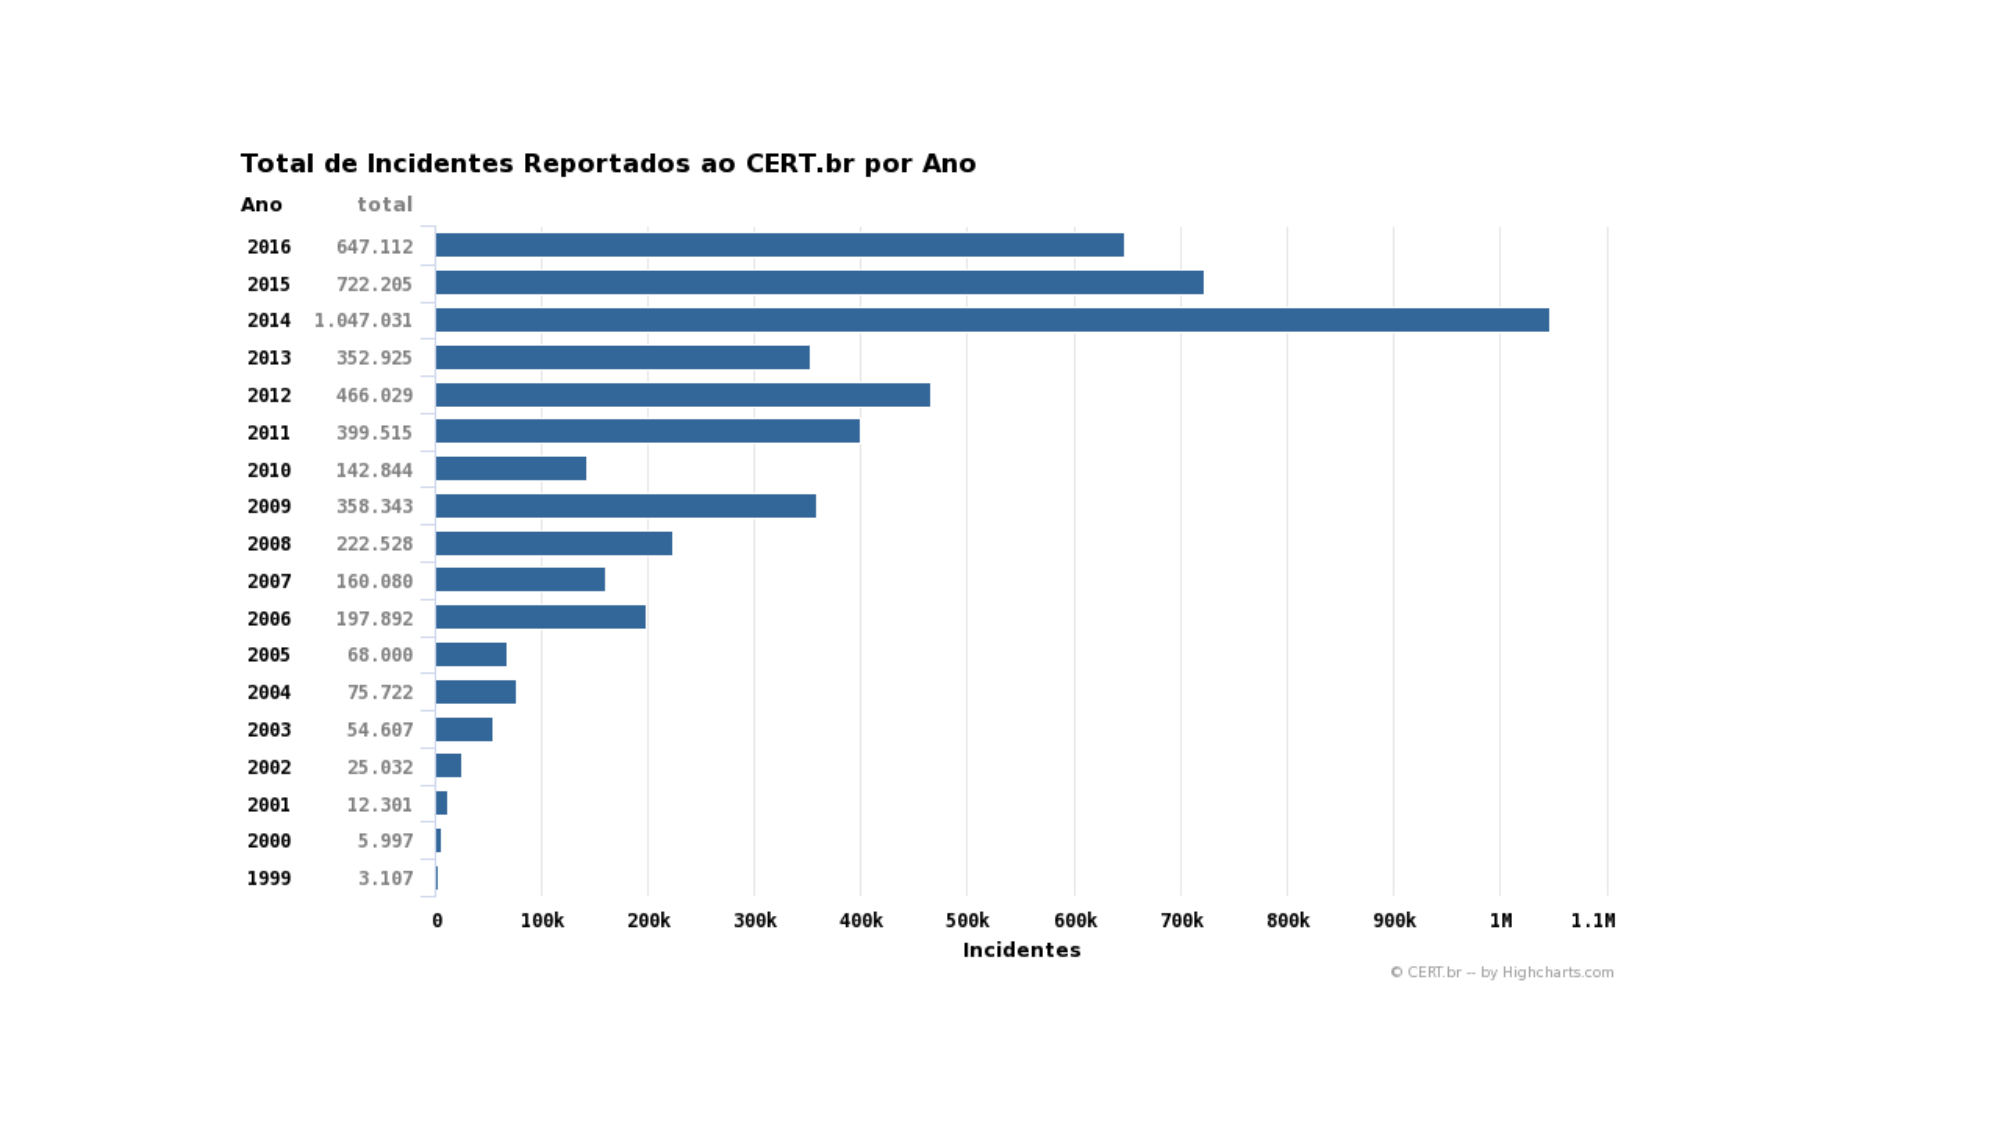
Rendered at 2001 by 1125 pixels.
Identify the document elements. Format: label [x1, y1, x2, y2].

picture [227, 135, 1773, 990]
